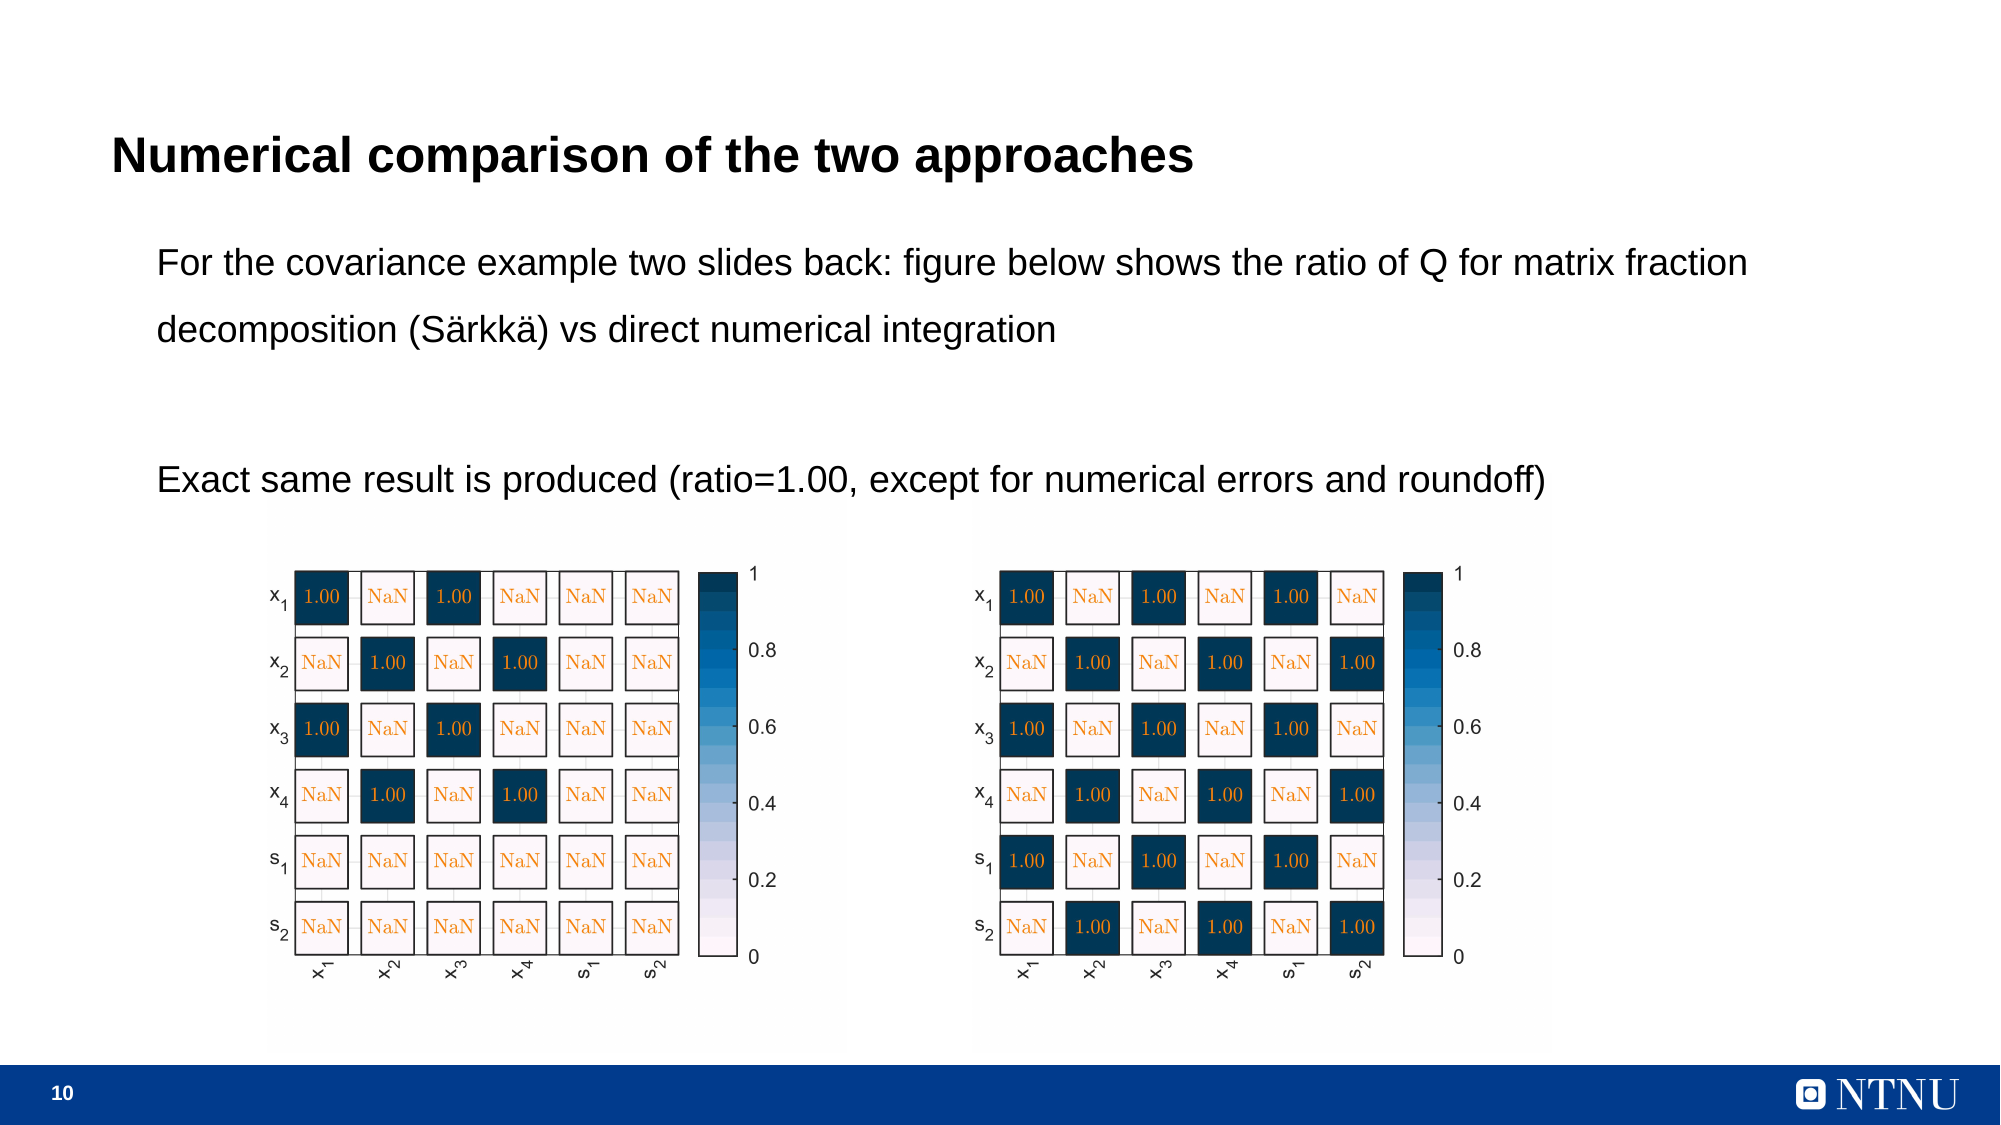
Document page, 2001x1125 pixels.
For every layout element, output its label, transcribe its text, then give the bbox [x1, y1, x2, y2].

title Numerical comparison of the two approaches [96, 36, 1897, 239]
picture [972, 473, 1552, 1053]
picture [0, 1065, 2000, 1125]
picture [267, 473, 847, 1053]
text_box For the covariance example two slides back: figure below shows the ratio of Q for matrix fraction decomposition (Särkkä) vs direct numerical integration Exact same result is produced (ratio=1.00, except for numerical errors and roundoff) [141, 207, 1857, 467]
